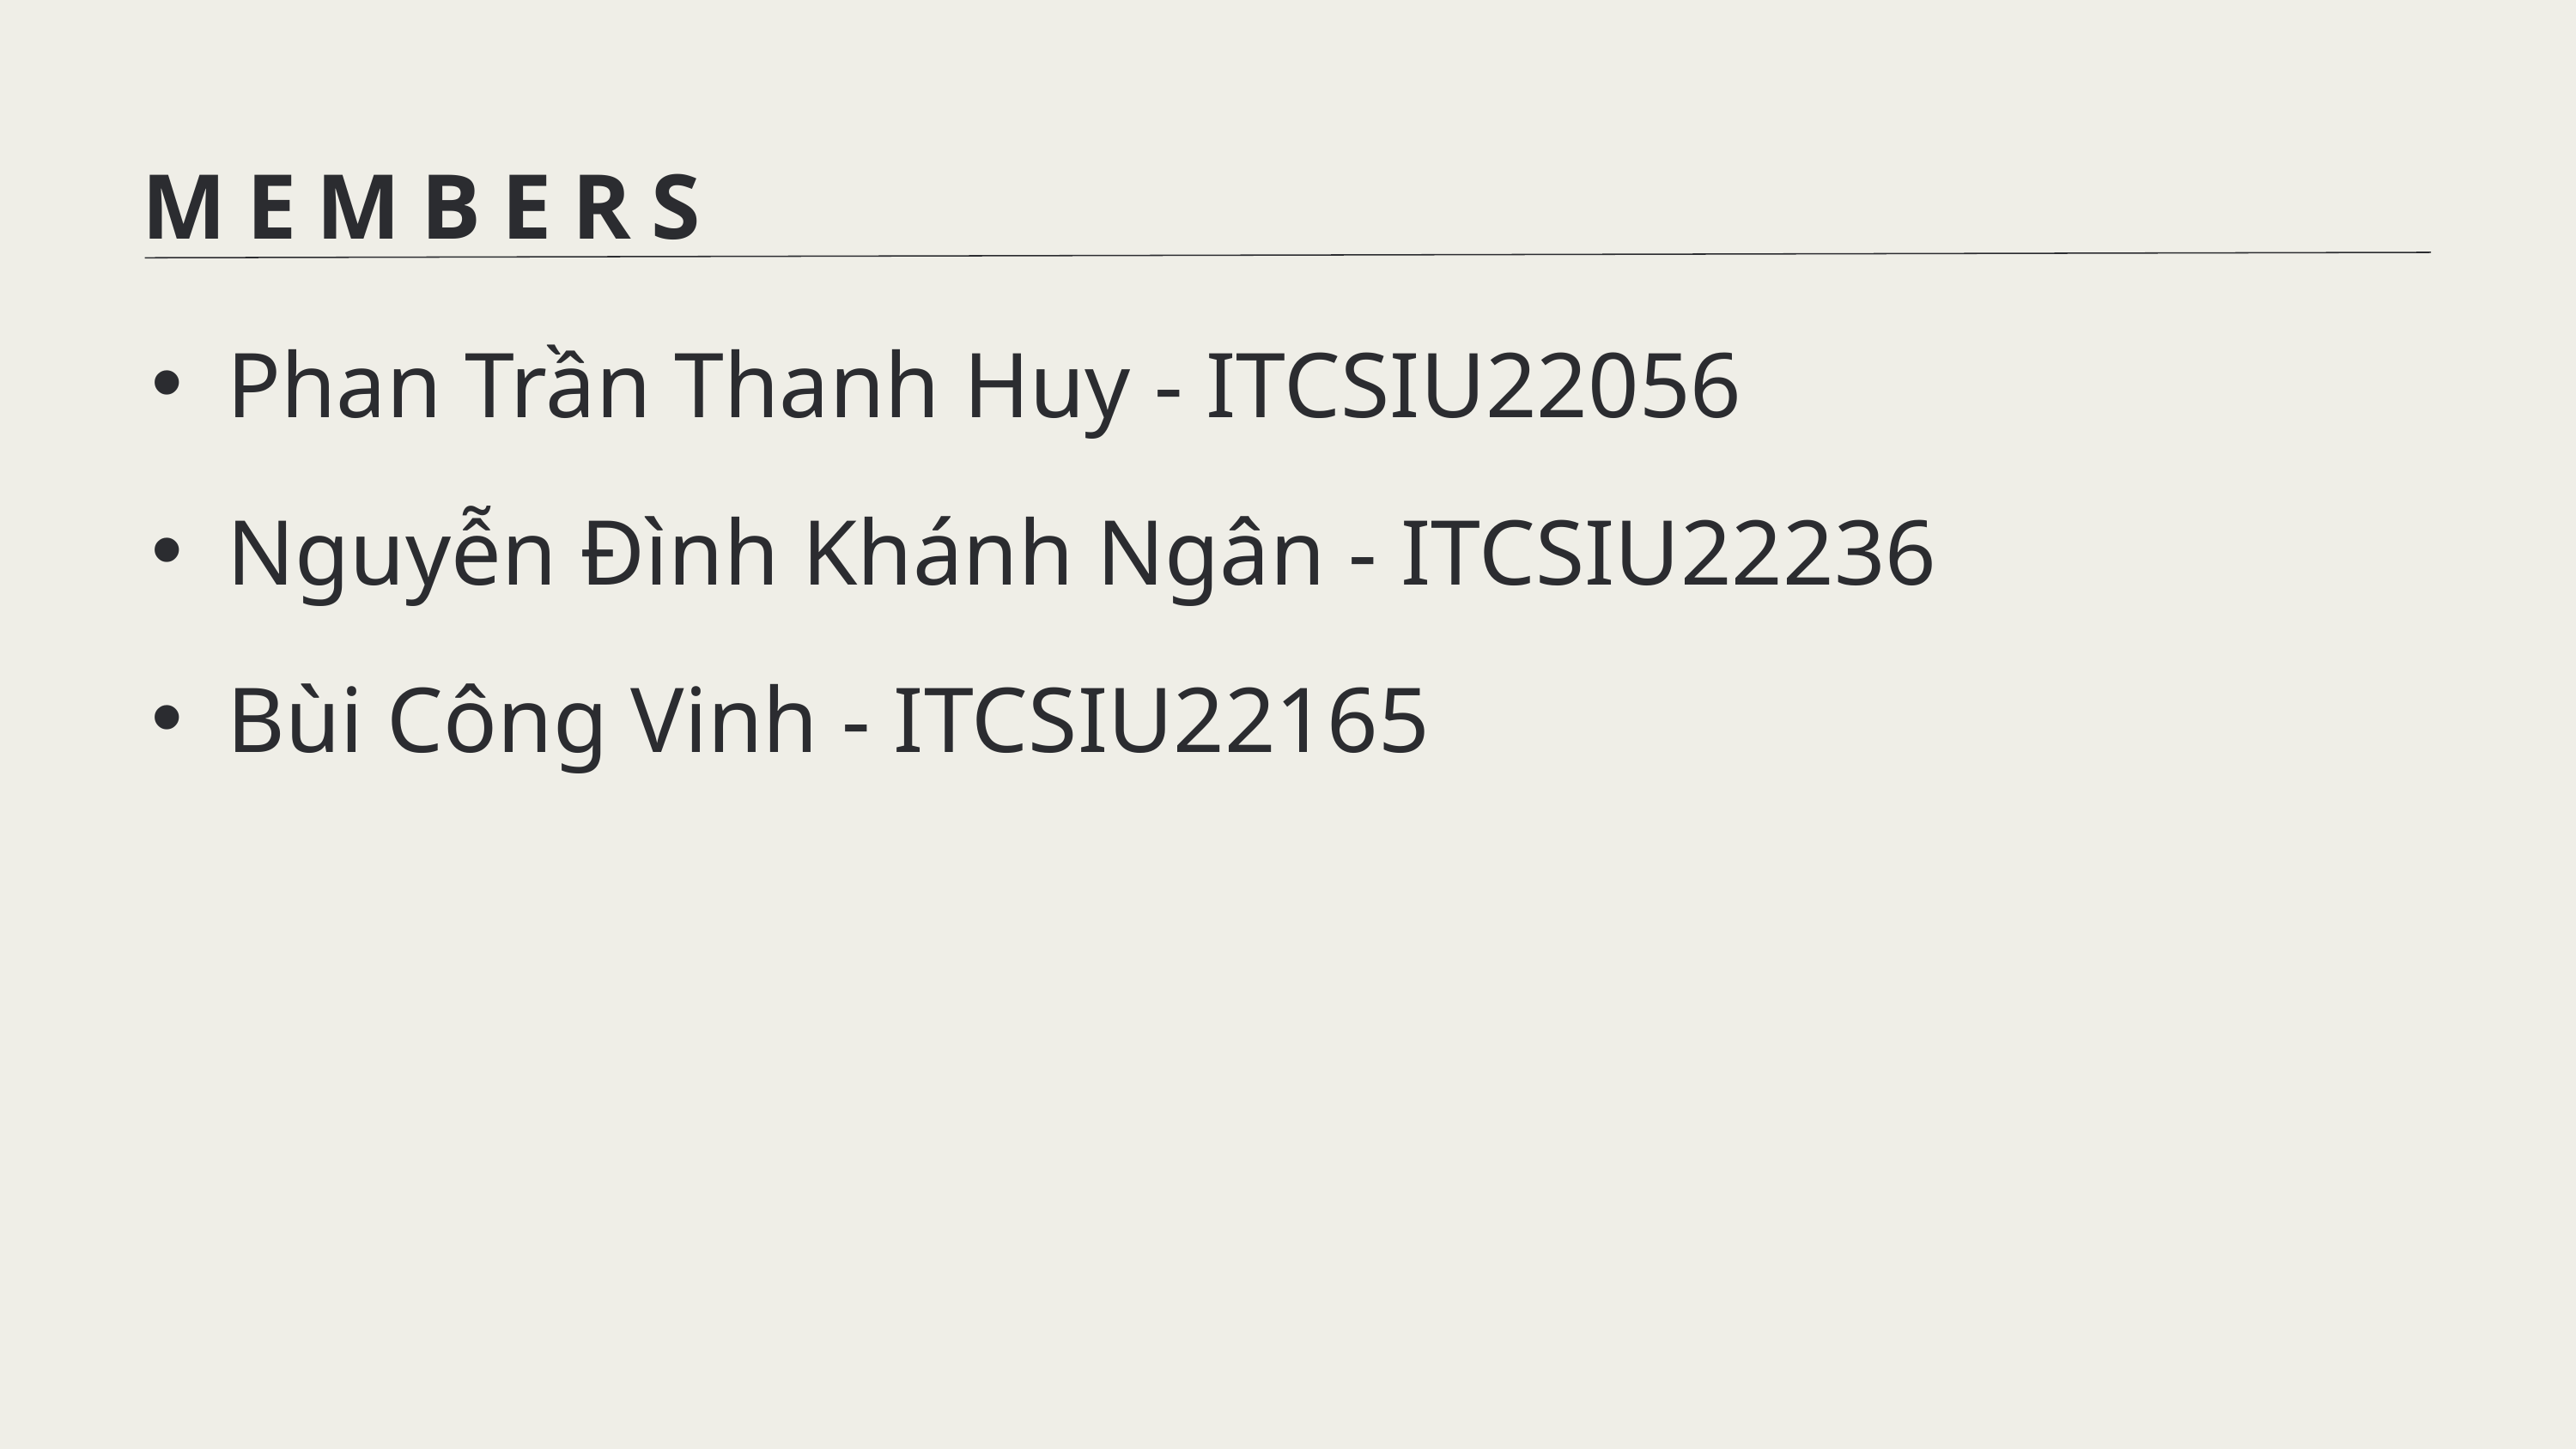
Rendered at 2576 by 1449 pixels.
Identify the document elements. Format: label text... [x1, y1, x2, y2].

text_box MEMBERS [142, 131, 2428, 257]
text_box Phan Trần Thanh Huy - ITCSIU22056 Nguyễn Đình Khánh Ngân - ITCSIU22236 Bùi Công Vinh - ITCSIU22165 [75, 268, 2365, 770]
